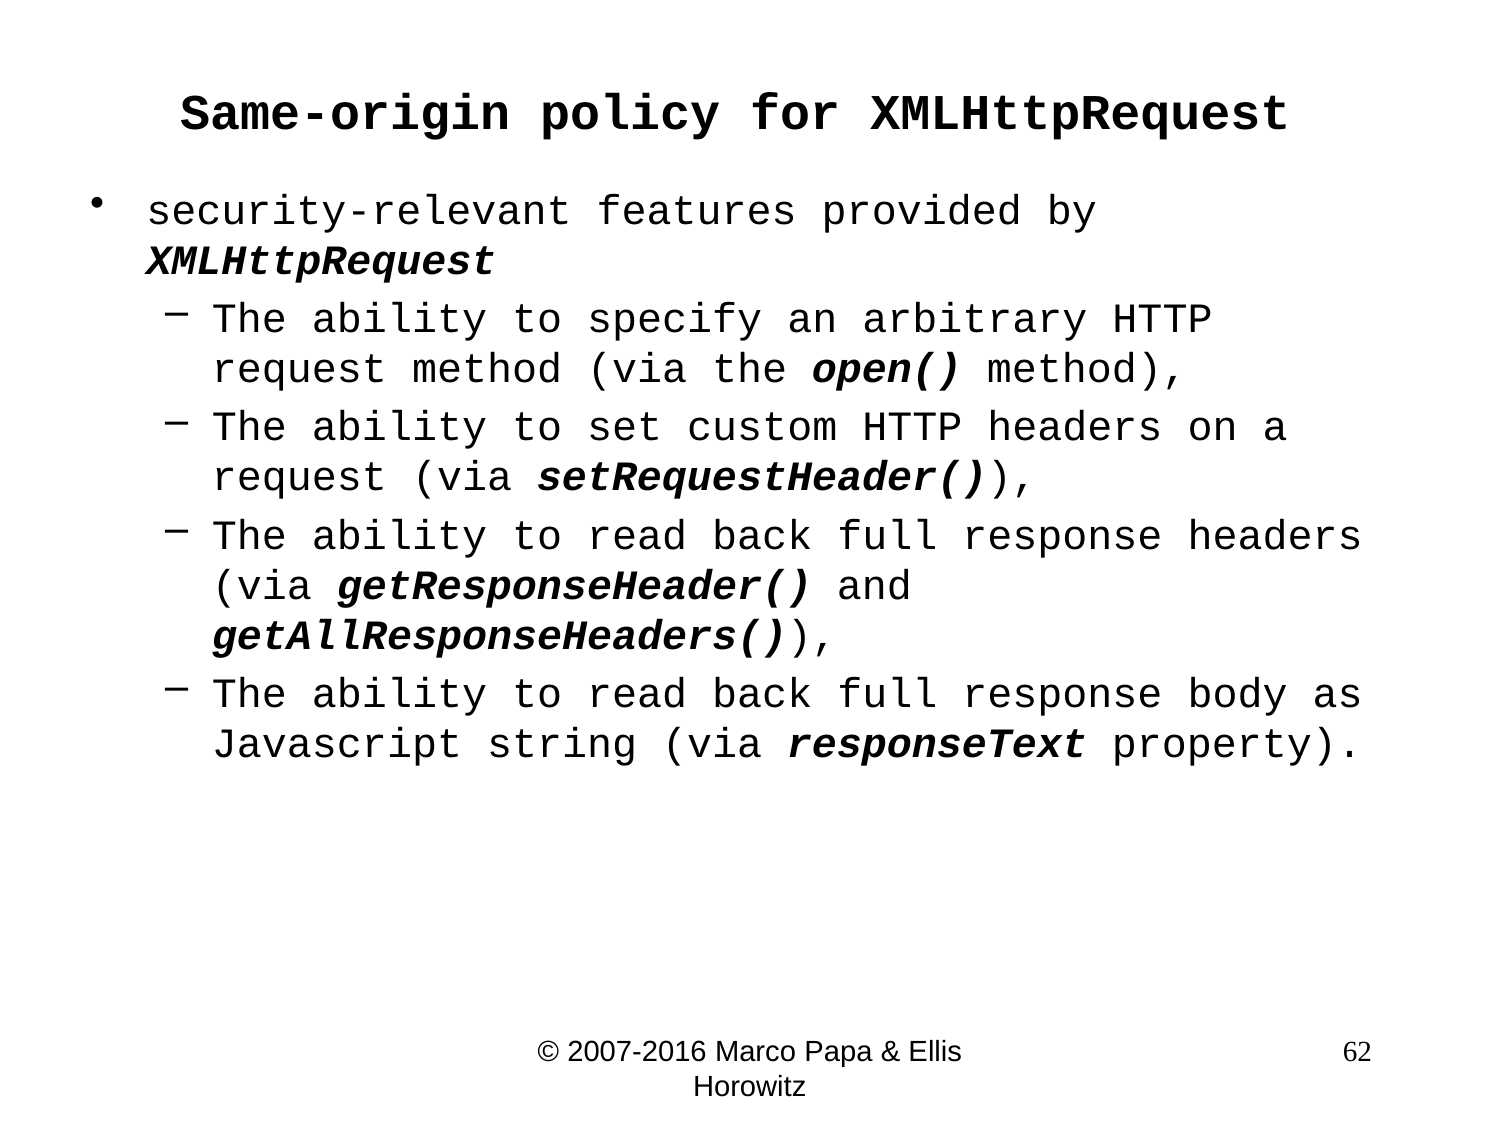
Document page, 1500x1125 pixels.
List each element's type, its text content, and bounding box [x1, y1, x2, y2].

list security-relevant features provided by XMLHttpRequest The ability to specify an arbitrary HTTP request method (via the open() method), The ability to set custom HTTP headers on a request (via setRequestHeader()), The ability to read back full response headers (via getResponseHeader() and getAllResponseHeaders()), The ability to read back full response body as Javascript string (via responseText property). [75, 174, 1425, 1005]
footer © 2007-2016 Marco Papa & Ellis Horowitz [462, 1025, 1038, 1100]
slide_number 62 [1074, 1025, 1388, 1100]
title Same-origin policy for XMLHttpRequest [75, 45, 1425, 174]
